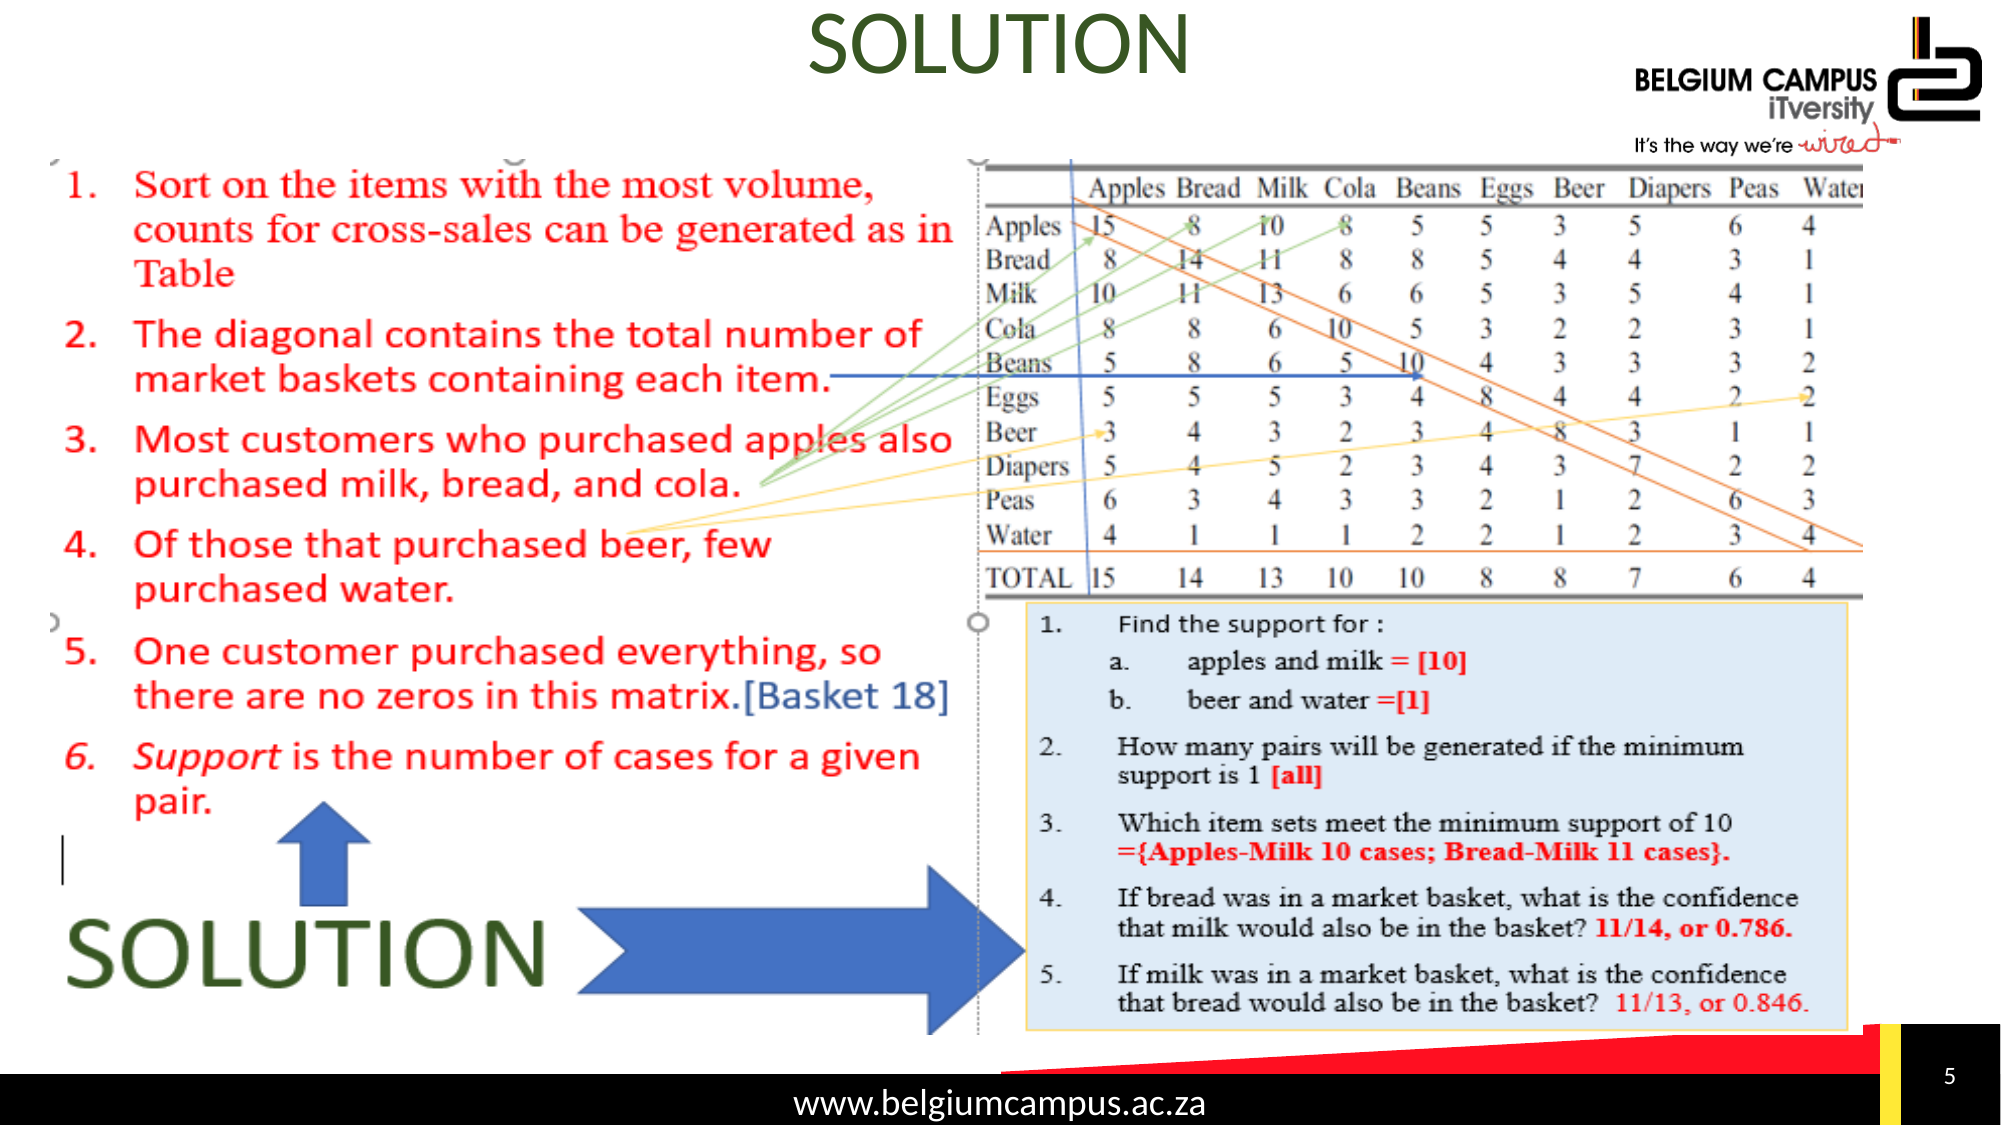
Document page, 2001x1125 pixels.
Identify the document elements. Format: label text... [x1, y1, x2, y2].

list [49, 159, 1863, 1035]
title SOLUTION [137, 59, 1863, 138]
picture [1631, 0, 1986, 198]
